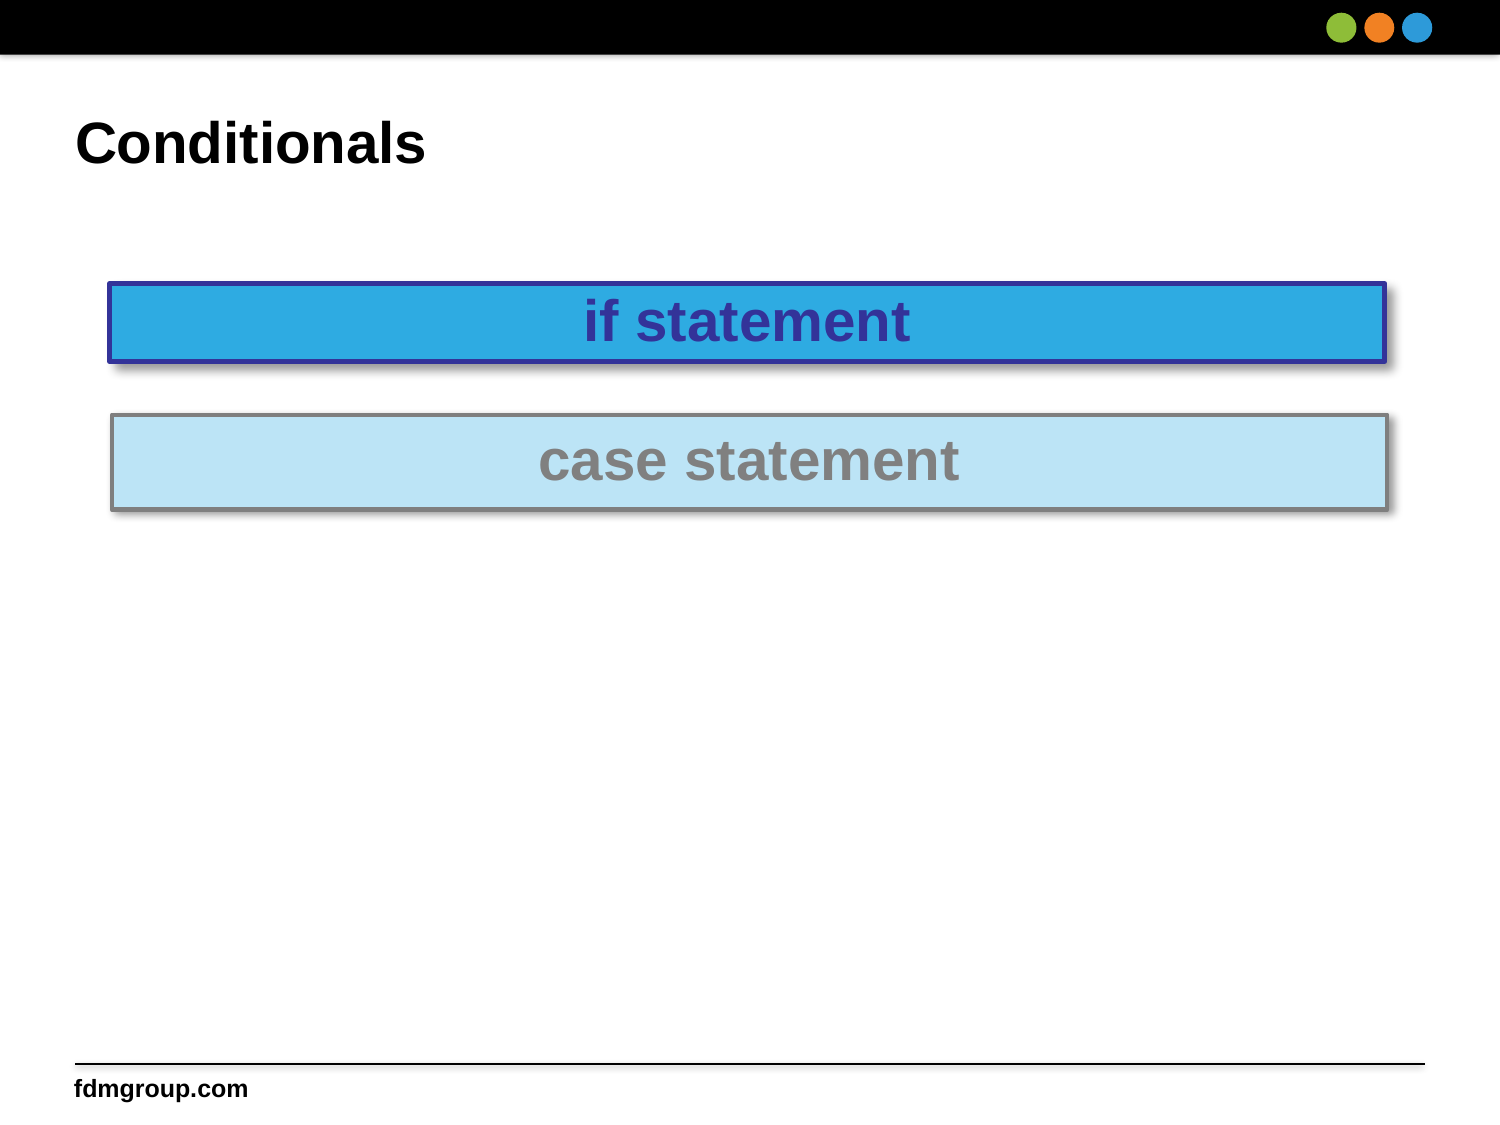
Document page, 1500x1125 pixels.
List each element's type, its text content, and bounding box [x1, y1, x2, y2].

list if statement [107, 281, 1387, 364]
title Conditionals [75, 105, 1425, 184]
list case statement [110, 413, 1389, 512]
